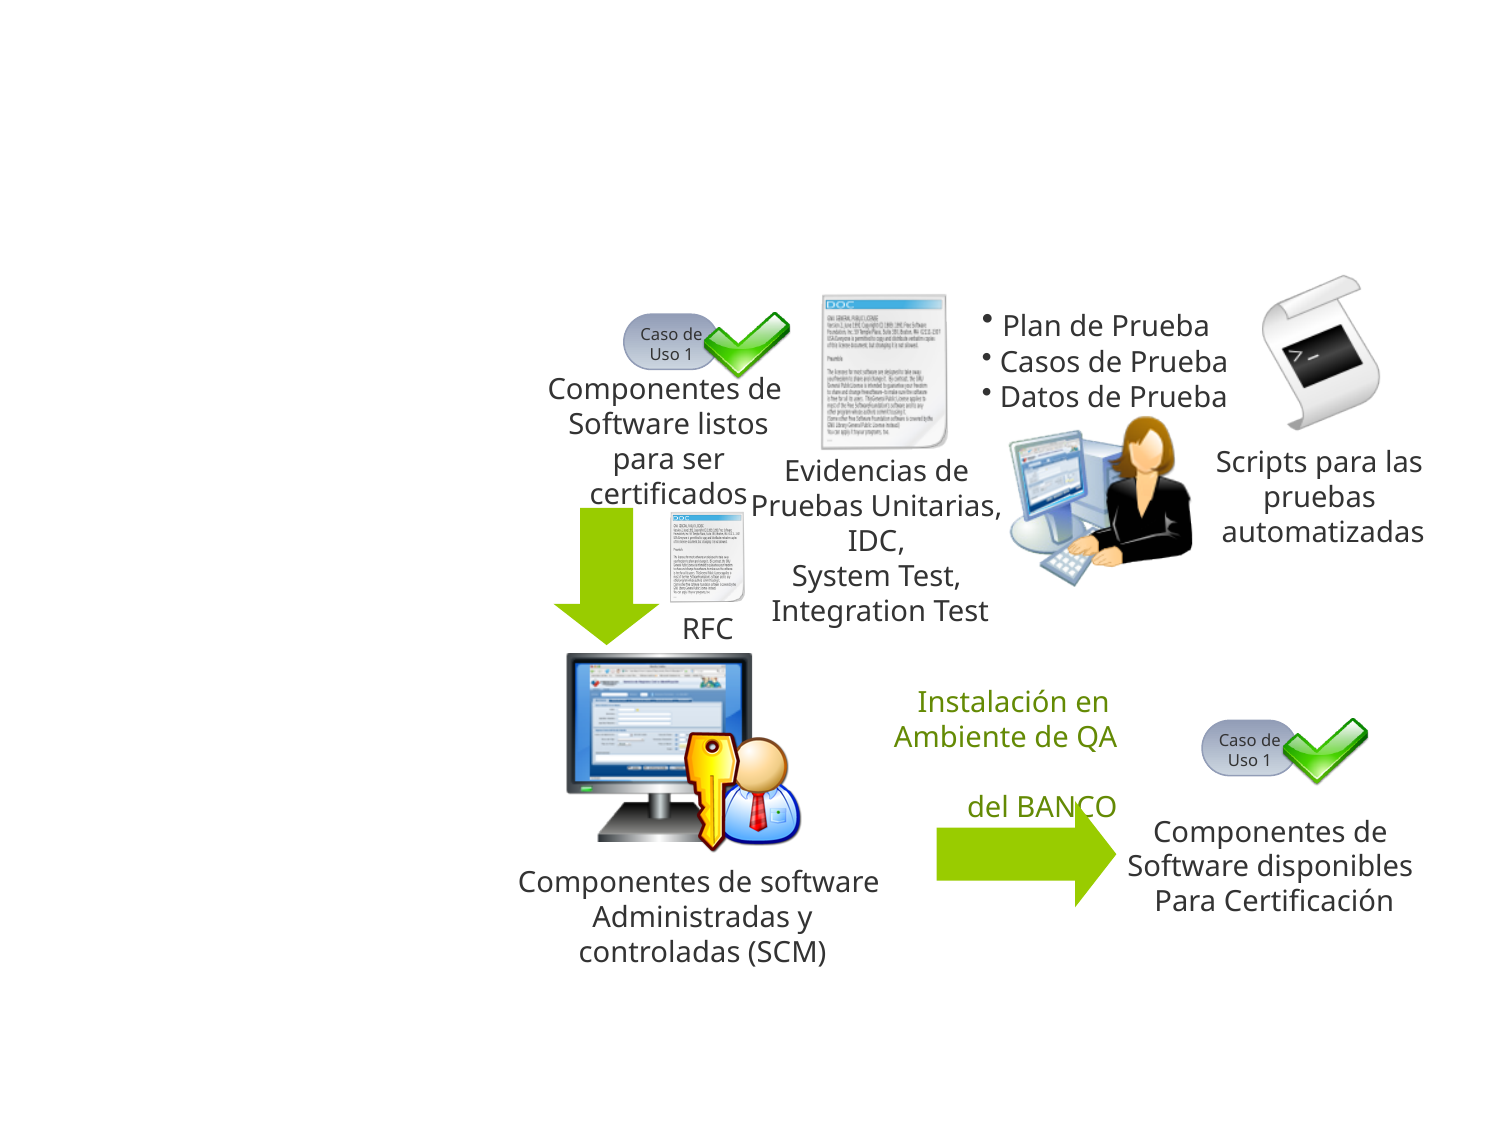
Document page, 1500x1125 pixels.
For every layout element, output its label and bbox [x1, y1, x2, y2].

text_box [497, 270, 1479, 978]
